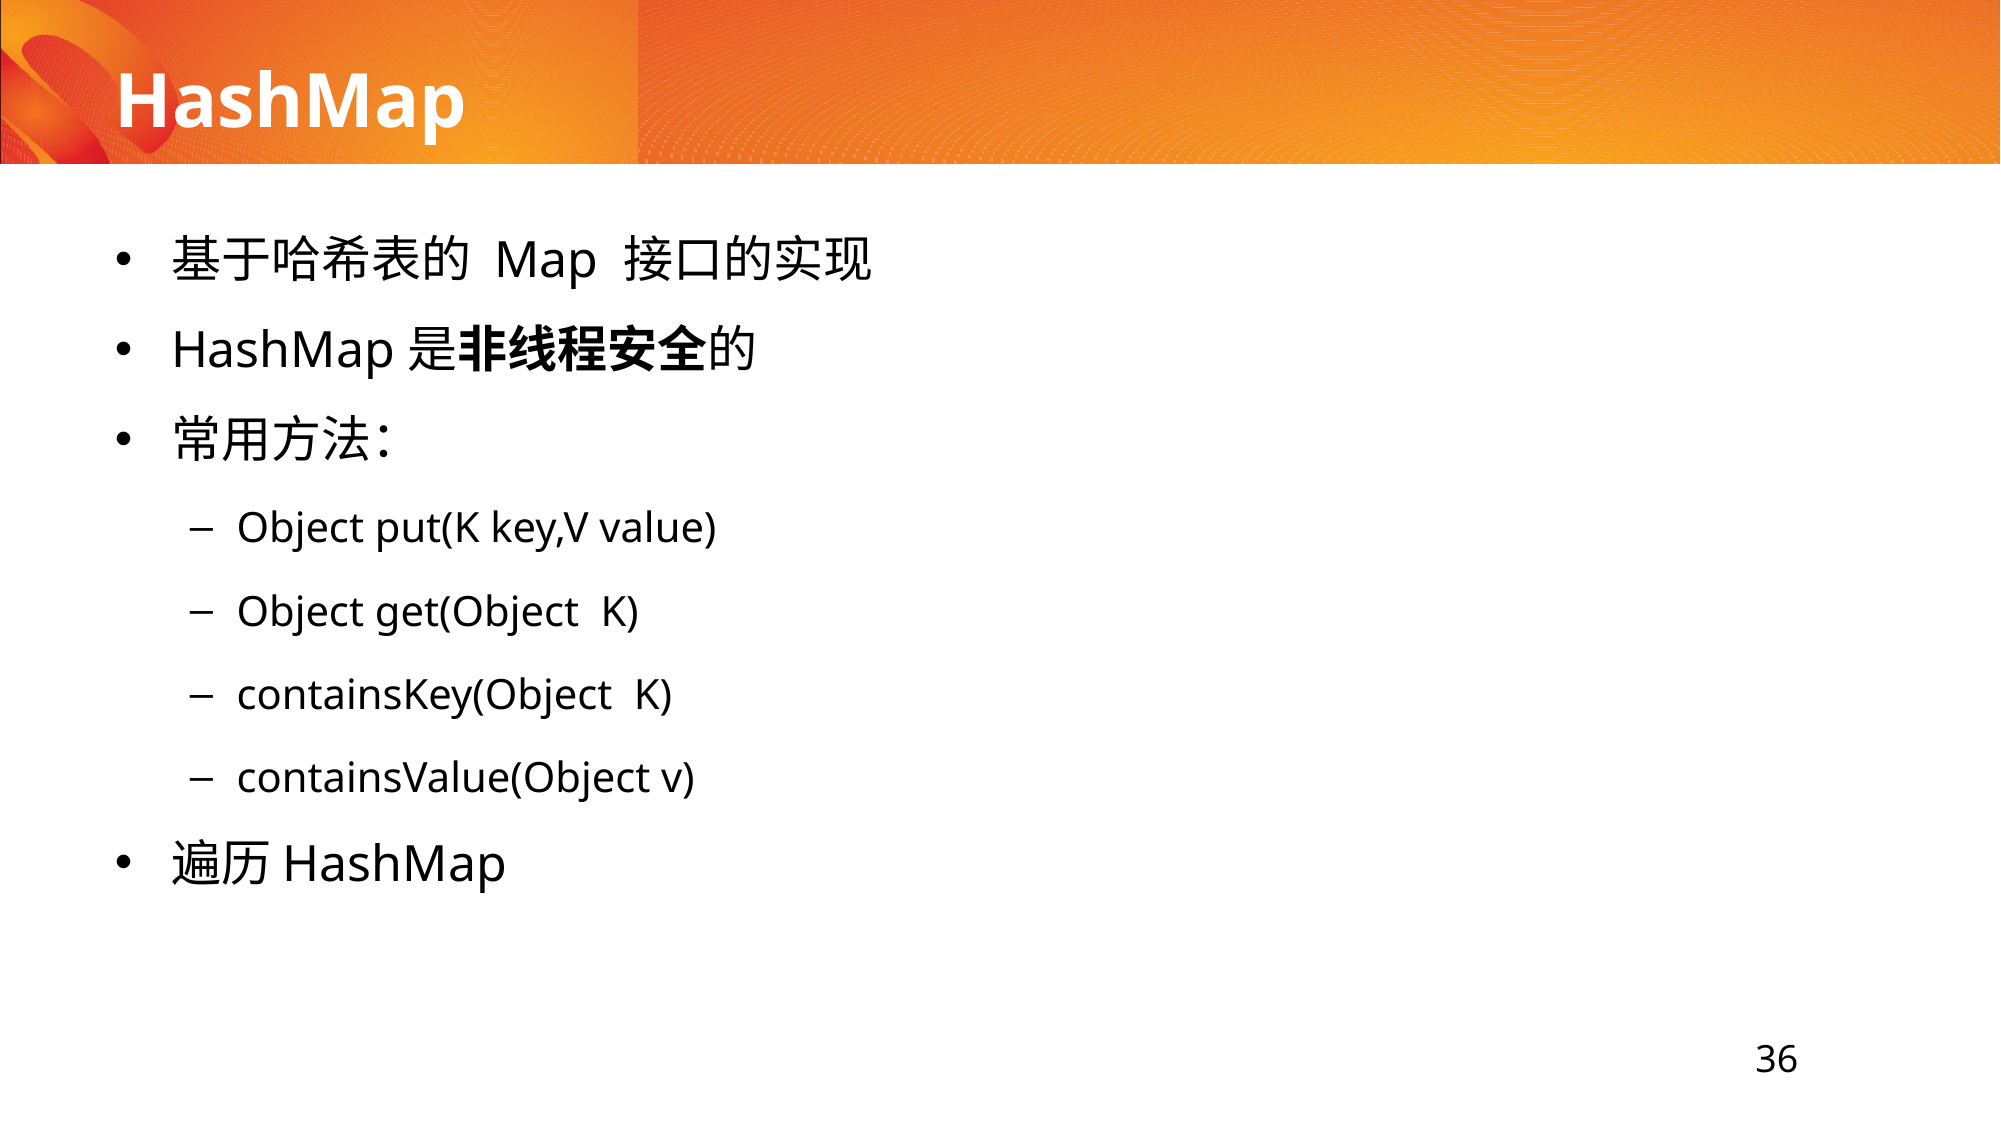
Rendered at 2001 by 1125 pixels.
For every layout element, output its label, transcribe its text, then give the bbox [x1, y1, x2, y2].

list 基于哈希表的 Map 接口的实现 HashMap是非线程安全的 常用方法： Object put(K key,V value) Object get(Object K) containsKey(Object K) containsValue(Object v) 遍历HashMap [99, 190, 1900, 1005]
picture [0, 0, 2000, 164]
title HashMap [99, 45, 1900, 167]
